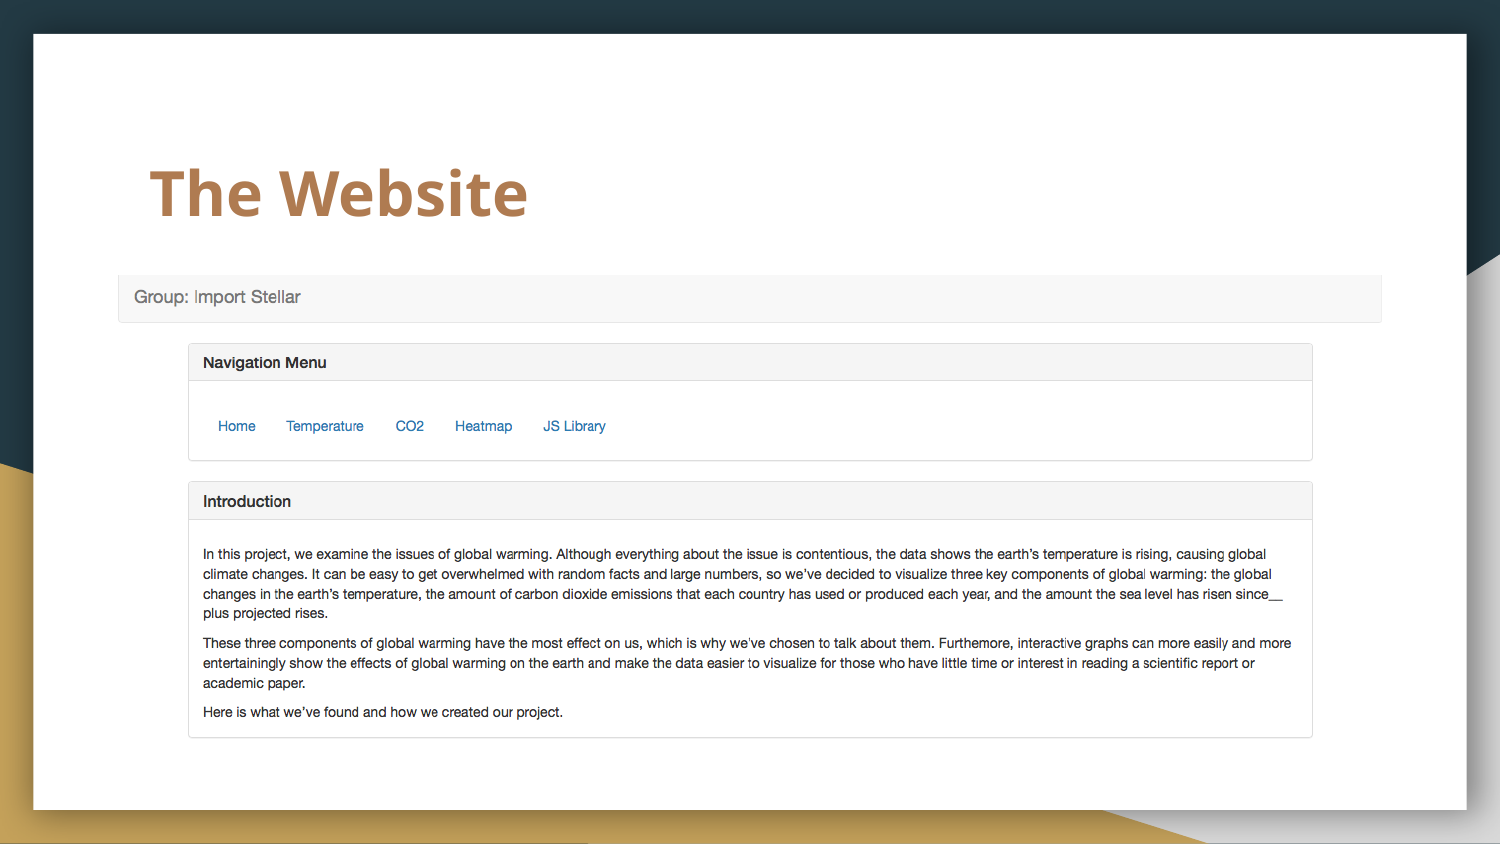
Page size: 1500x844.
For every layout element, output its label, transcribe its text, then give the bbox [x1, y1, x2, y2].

title The Website [134, 138, 1366, 274]
picture [118, 275, 1382, 775]
